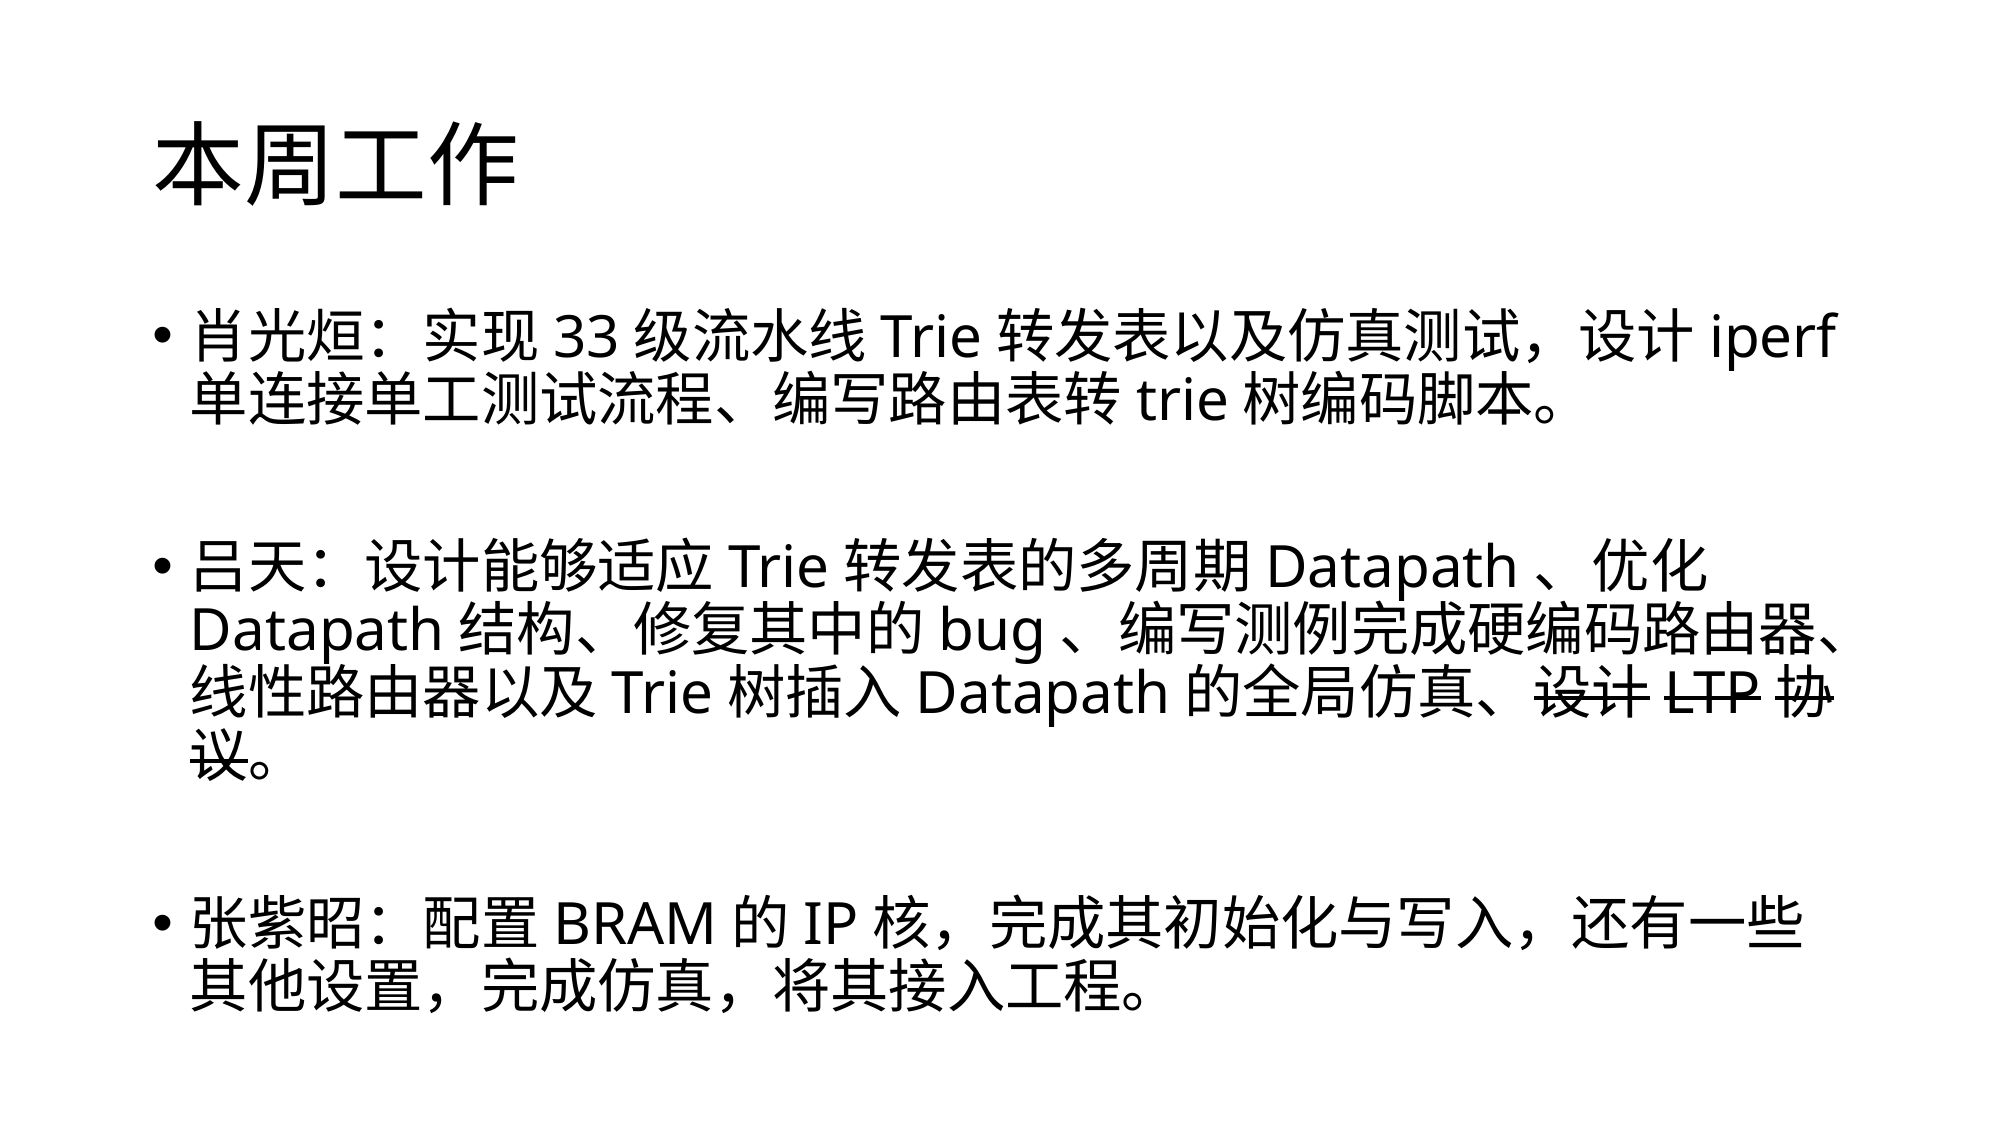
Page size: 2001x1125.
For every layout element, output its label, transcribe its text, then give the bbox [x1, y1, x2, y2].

title 本周工作 [137, 59, 1863, 278]
list 肖光烜：实现33级流水线Trie转发表以及仿真测试，设计iperf单连接单工测试流程、编写路由表转trie树编码脚本。 吕天：设计能够适应Trie转发表的多周期Datapath、优化Datapath结构、修复其中的bug、编写测例完成硬编码路由器、线性路由器以及Trie树插入Datapath的全局仿真、设计LTP协议。 张紫昭：配置BRAM的IP核，完成其初始化与写入，还有一些其他设置，完成仿真，将其接入工程。 [137, 299, 1863, 1014]
